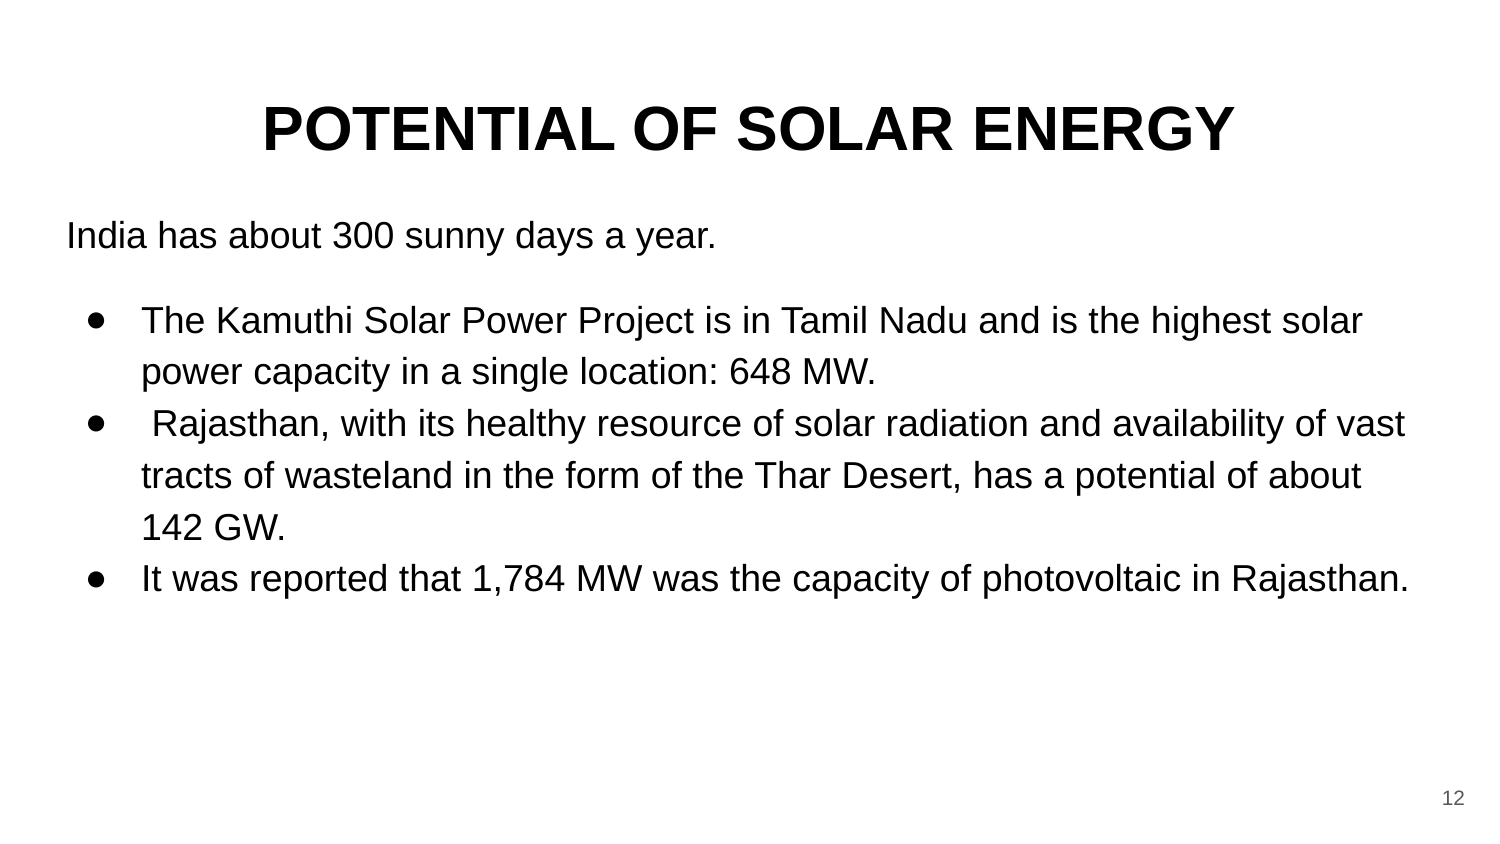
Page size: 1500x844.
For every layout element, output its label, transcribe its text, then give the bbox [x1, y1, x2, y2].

title POTENTIAL OF SOLAR ENERGY [51, 72, 1449, 167]
list India has about 300 sunny days a year. The Kamuthi Solar Power Project is in Tamil Nadu and is the highest solar power capacity in a single location: 648 MW. Rajasthan, with its healthy resource of solar radiation and availability of vast tracts of wasteland in the form of the Thar Desert, has a potential of about 142 GW. It was reported that 1,784 MW was the capacity of photovoltaic in Rajasthan. [51, 189, 1449, 750]
slide_number ‹#› [1389, 764, 1480, 830]
